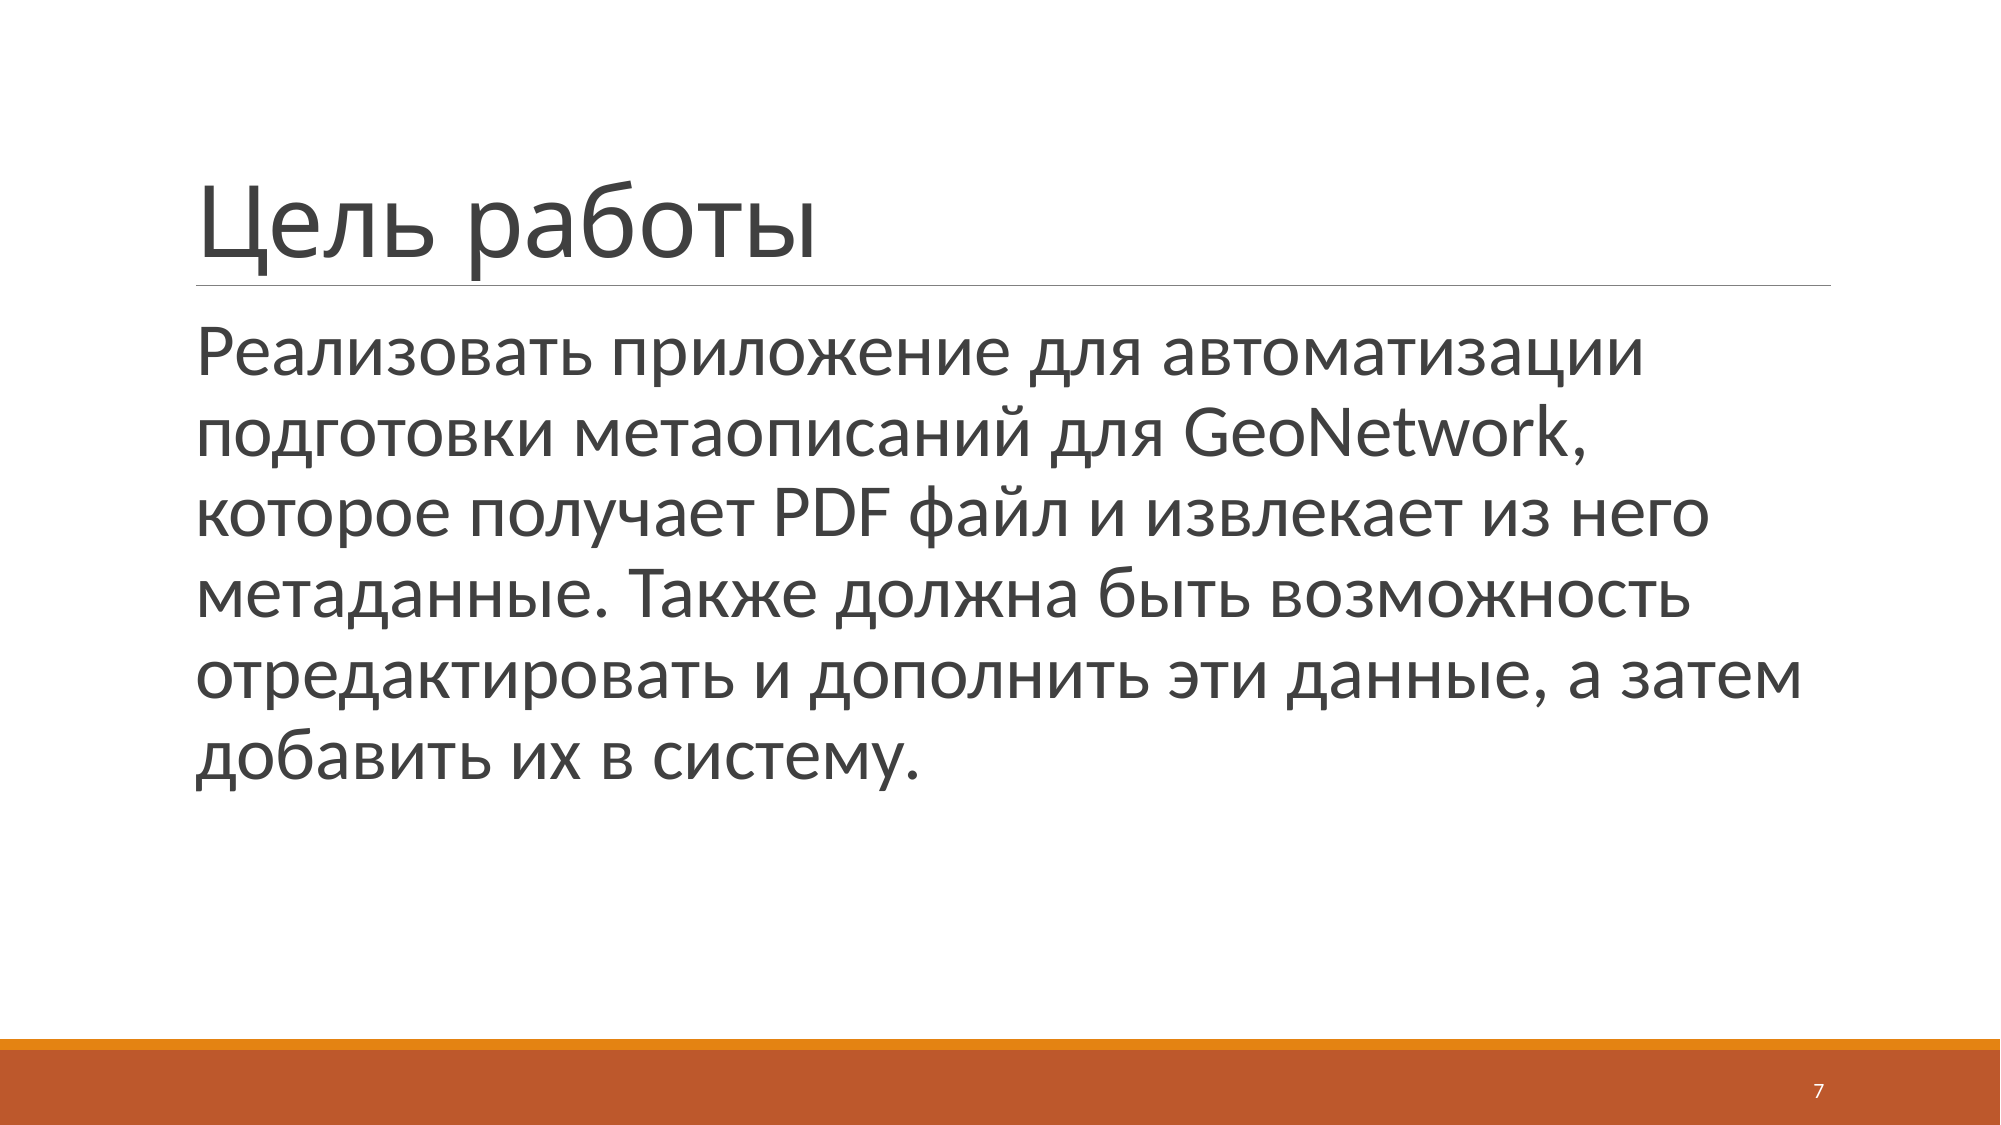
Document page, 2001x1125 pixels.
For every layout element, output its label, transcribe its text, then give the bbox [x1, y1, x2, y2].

list Реализовать приложение для автоматизации подготовки метаописаний для GeoNetwork, которое получает PDF файл и извлекает из него метаданные. Также должна быть возможность отредактировать и дополнить эти данные, а затем добавить их в систему. [180, 302, 1830, 963]
title Цель работы [180, 47, 1830, 285]
slide_number 7 [1624, 1059, 1840, 1120]
